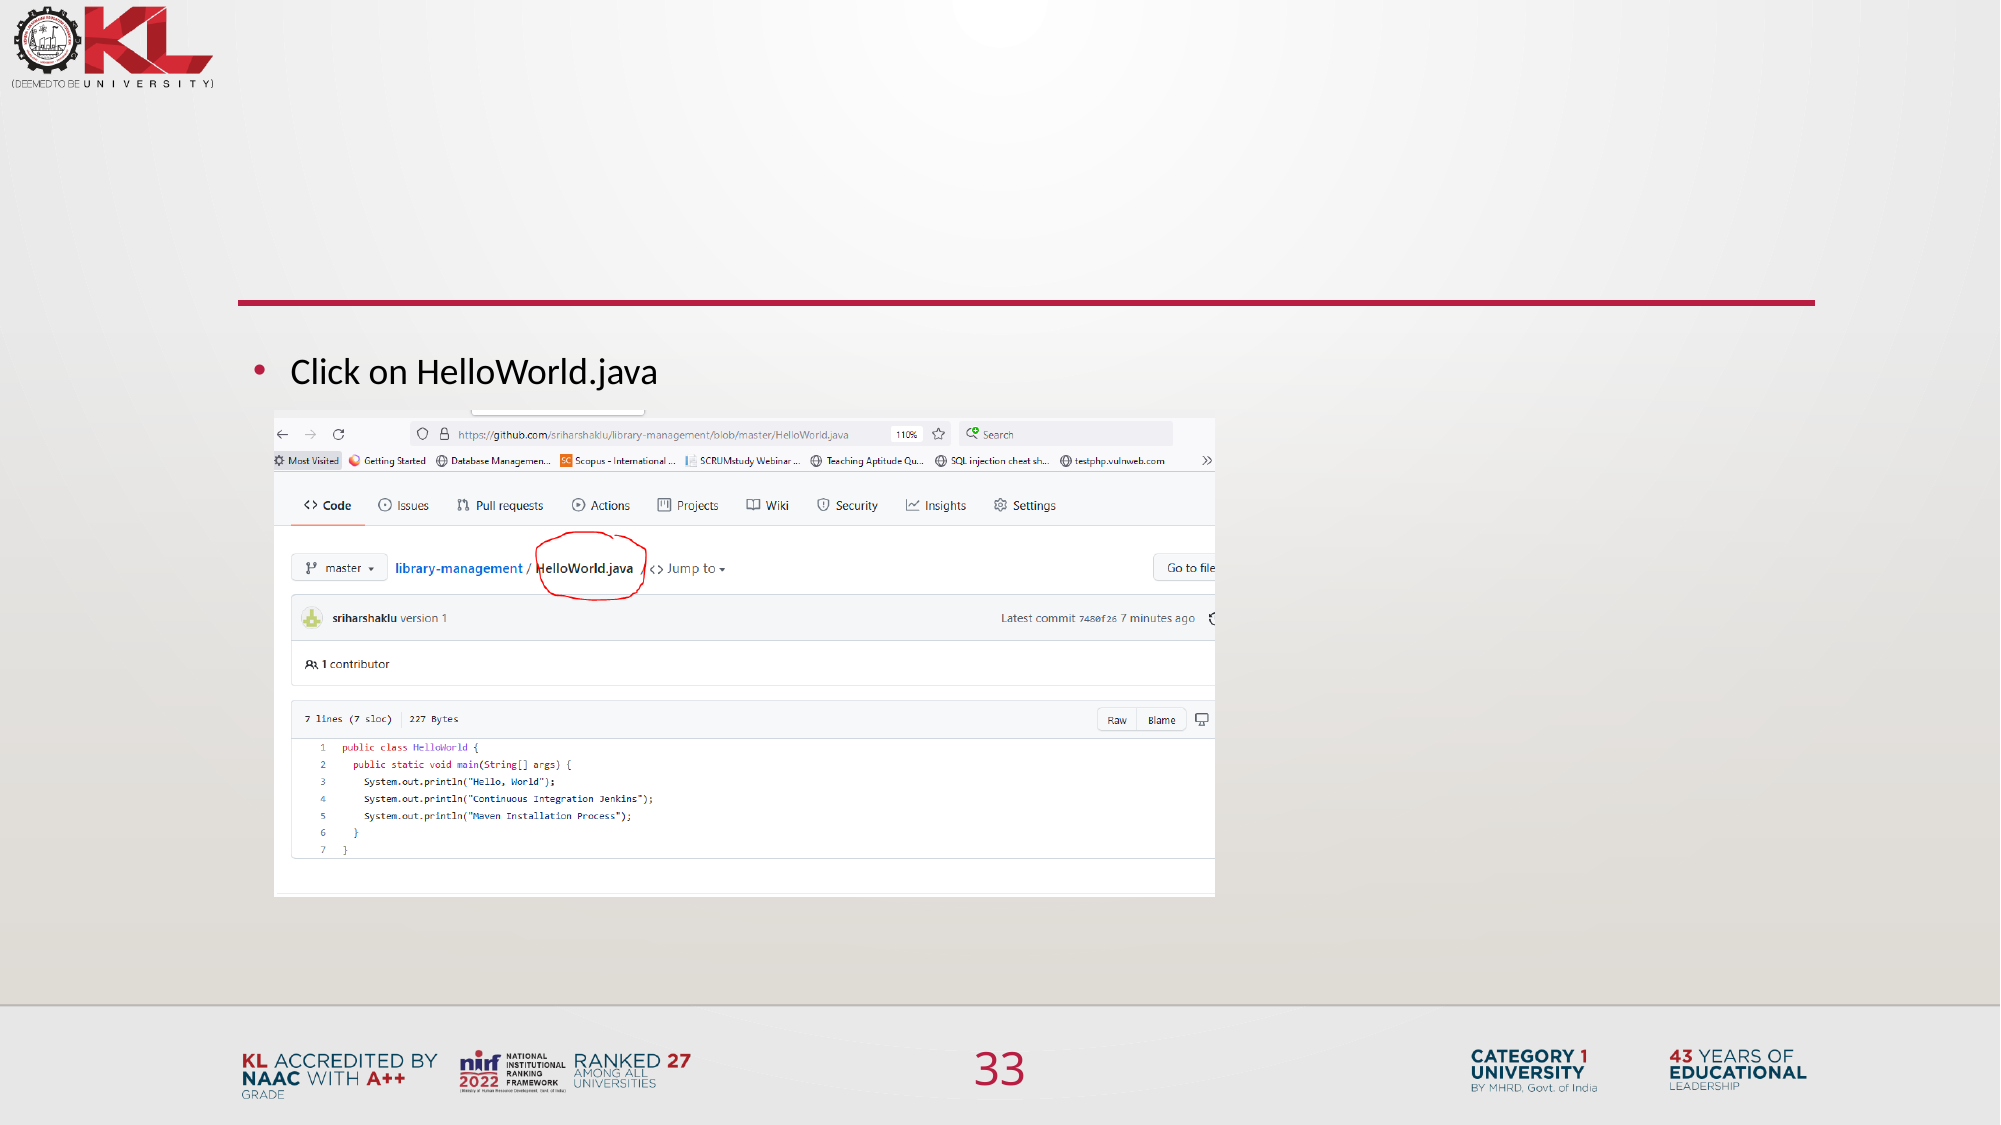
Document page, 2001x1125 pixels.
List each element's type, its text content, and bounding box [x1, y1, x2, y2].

list Click on HelloWorld.java [238, 330, 1814, 897]
picture [12, 5, 213, 88]
picture [274, 410, 1215, 897]
picture [1447, 1045, 1814, 1101]
picture [238, 1045, 716, 1103]
slide_number 33 [933, 1031, 1067, 1115]
